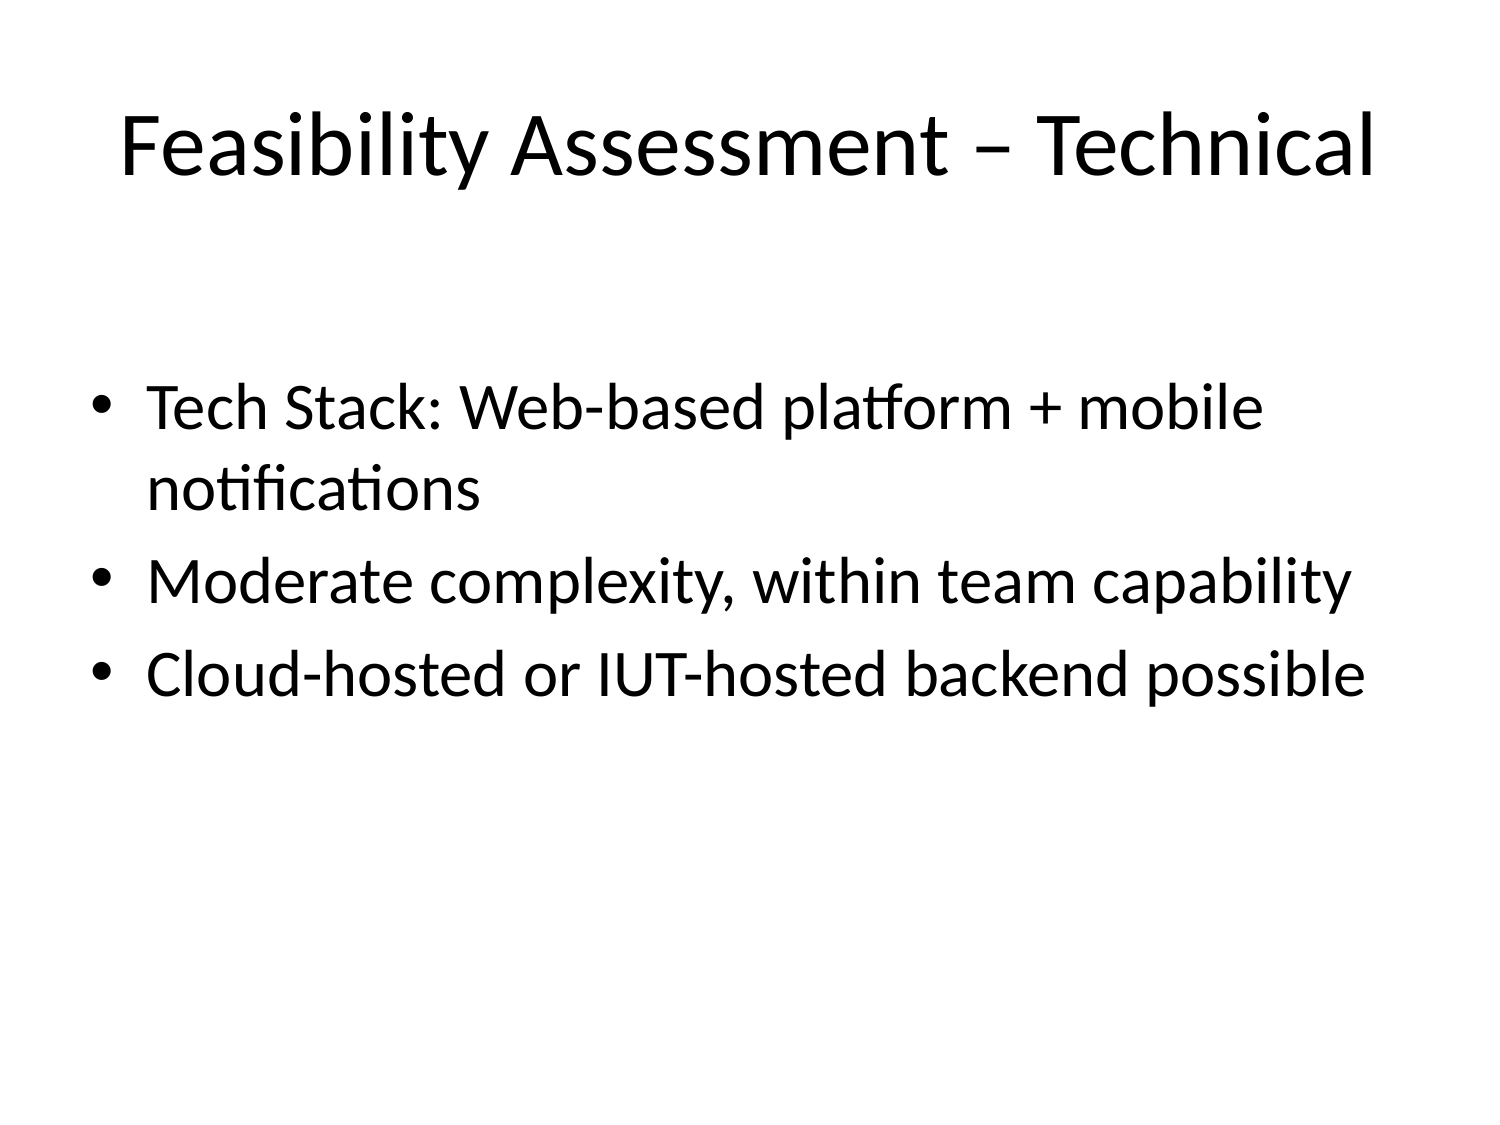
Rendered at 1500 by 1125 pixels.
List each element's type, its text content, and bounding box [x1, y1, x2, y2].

title Feasibility Assessment – Technical [75, 45, 1425, 233]
list Tech Stack: Web-based platform + mobile notifications Moderate complexity, within team capability Cloud-hosted or IUT-hosted backend possible [75, 262, 1425, 1005]
